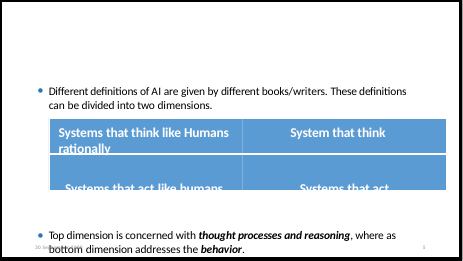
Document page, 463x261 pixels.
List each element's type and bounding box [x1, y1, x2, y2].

text_box [0, 0, 462, 260]
